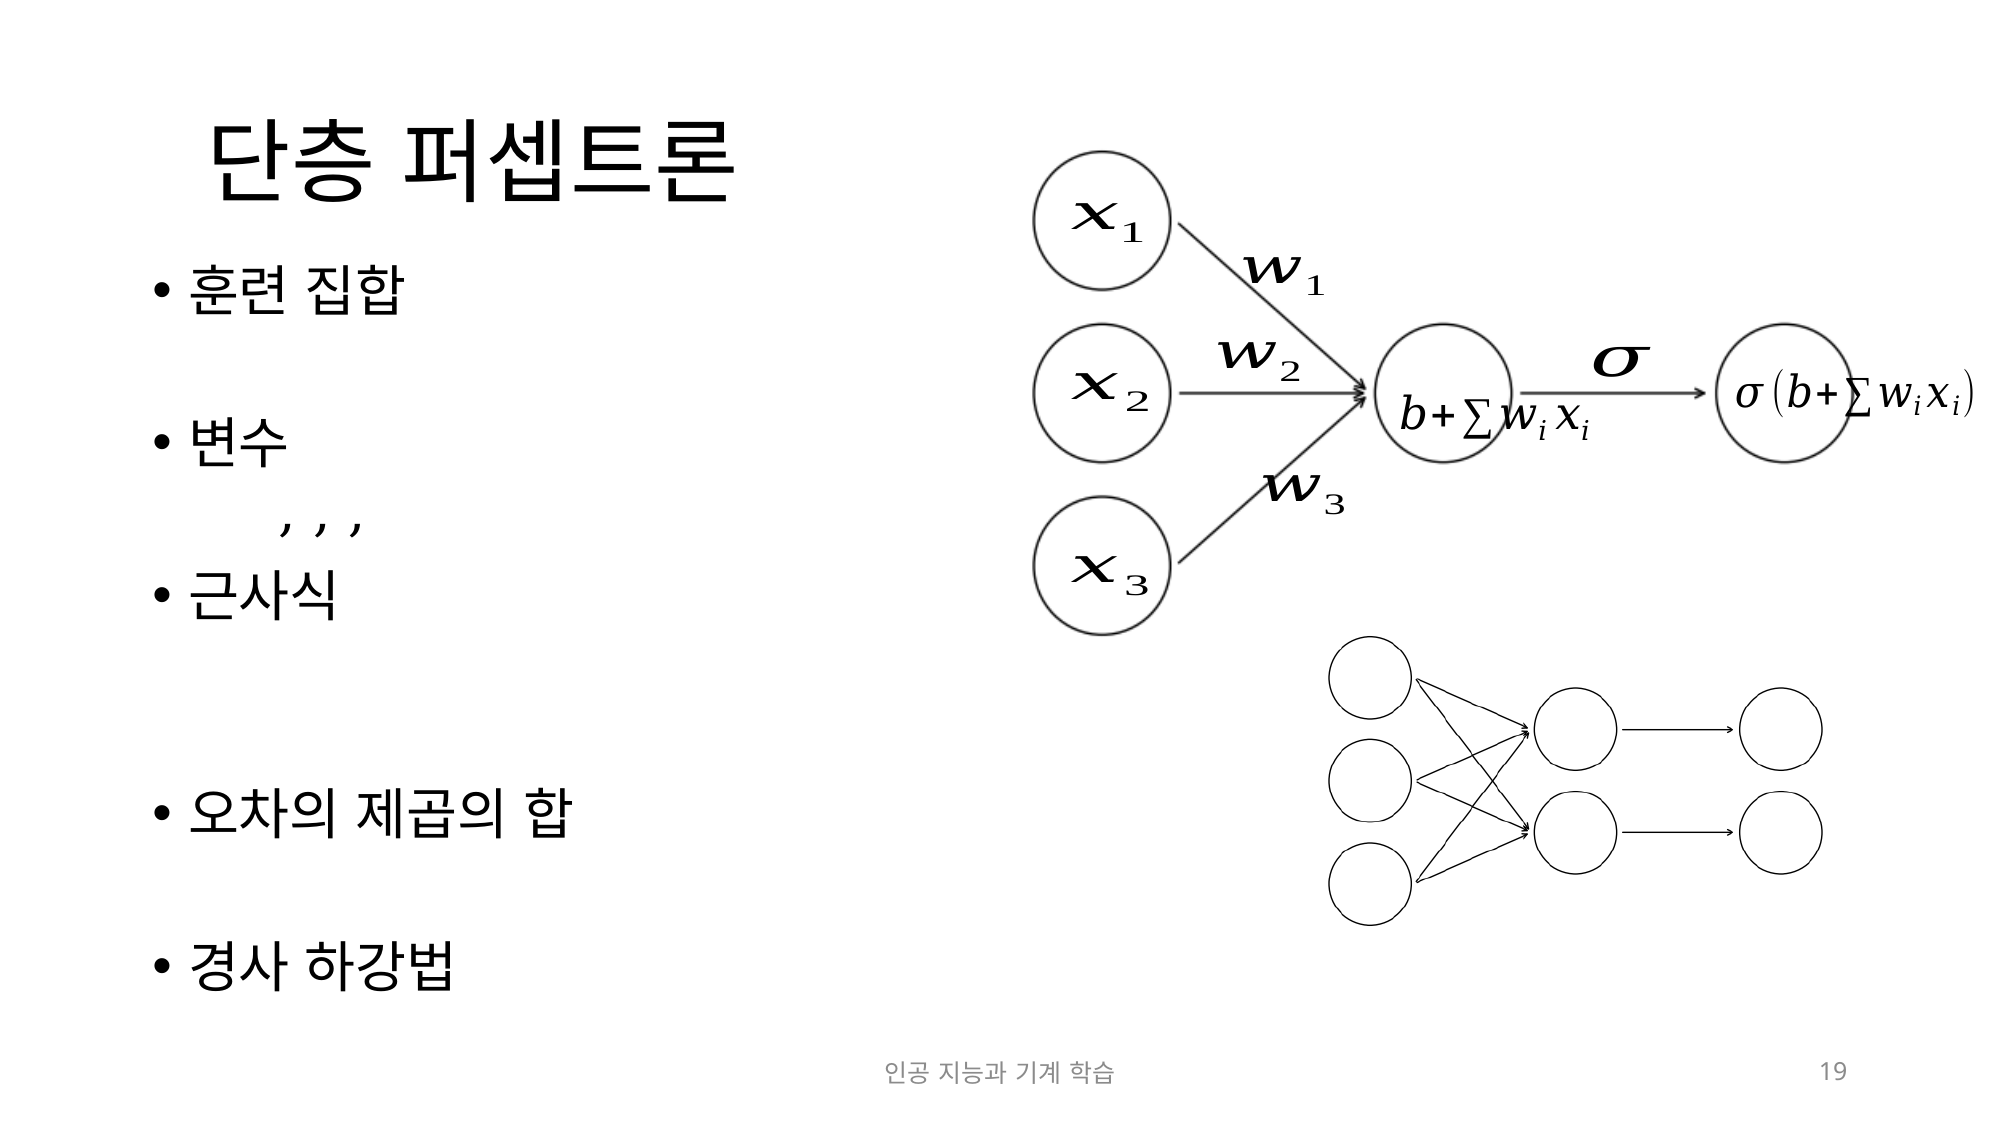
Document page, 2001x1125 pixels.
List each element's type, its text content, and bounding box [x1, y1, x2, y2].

text_box 단층 퍼셉트론 [191, 96, 755, 222]
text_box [999, 125, 1977, 654]
slide_number 19 [1412, 1042, 1863, 1103]
picture [1315, 621, 1836, 936]
footer 인공 지능과 기계 학습 [662, 1042, 1338, 1103]
